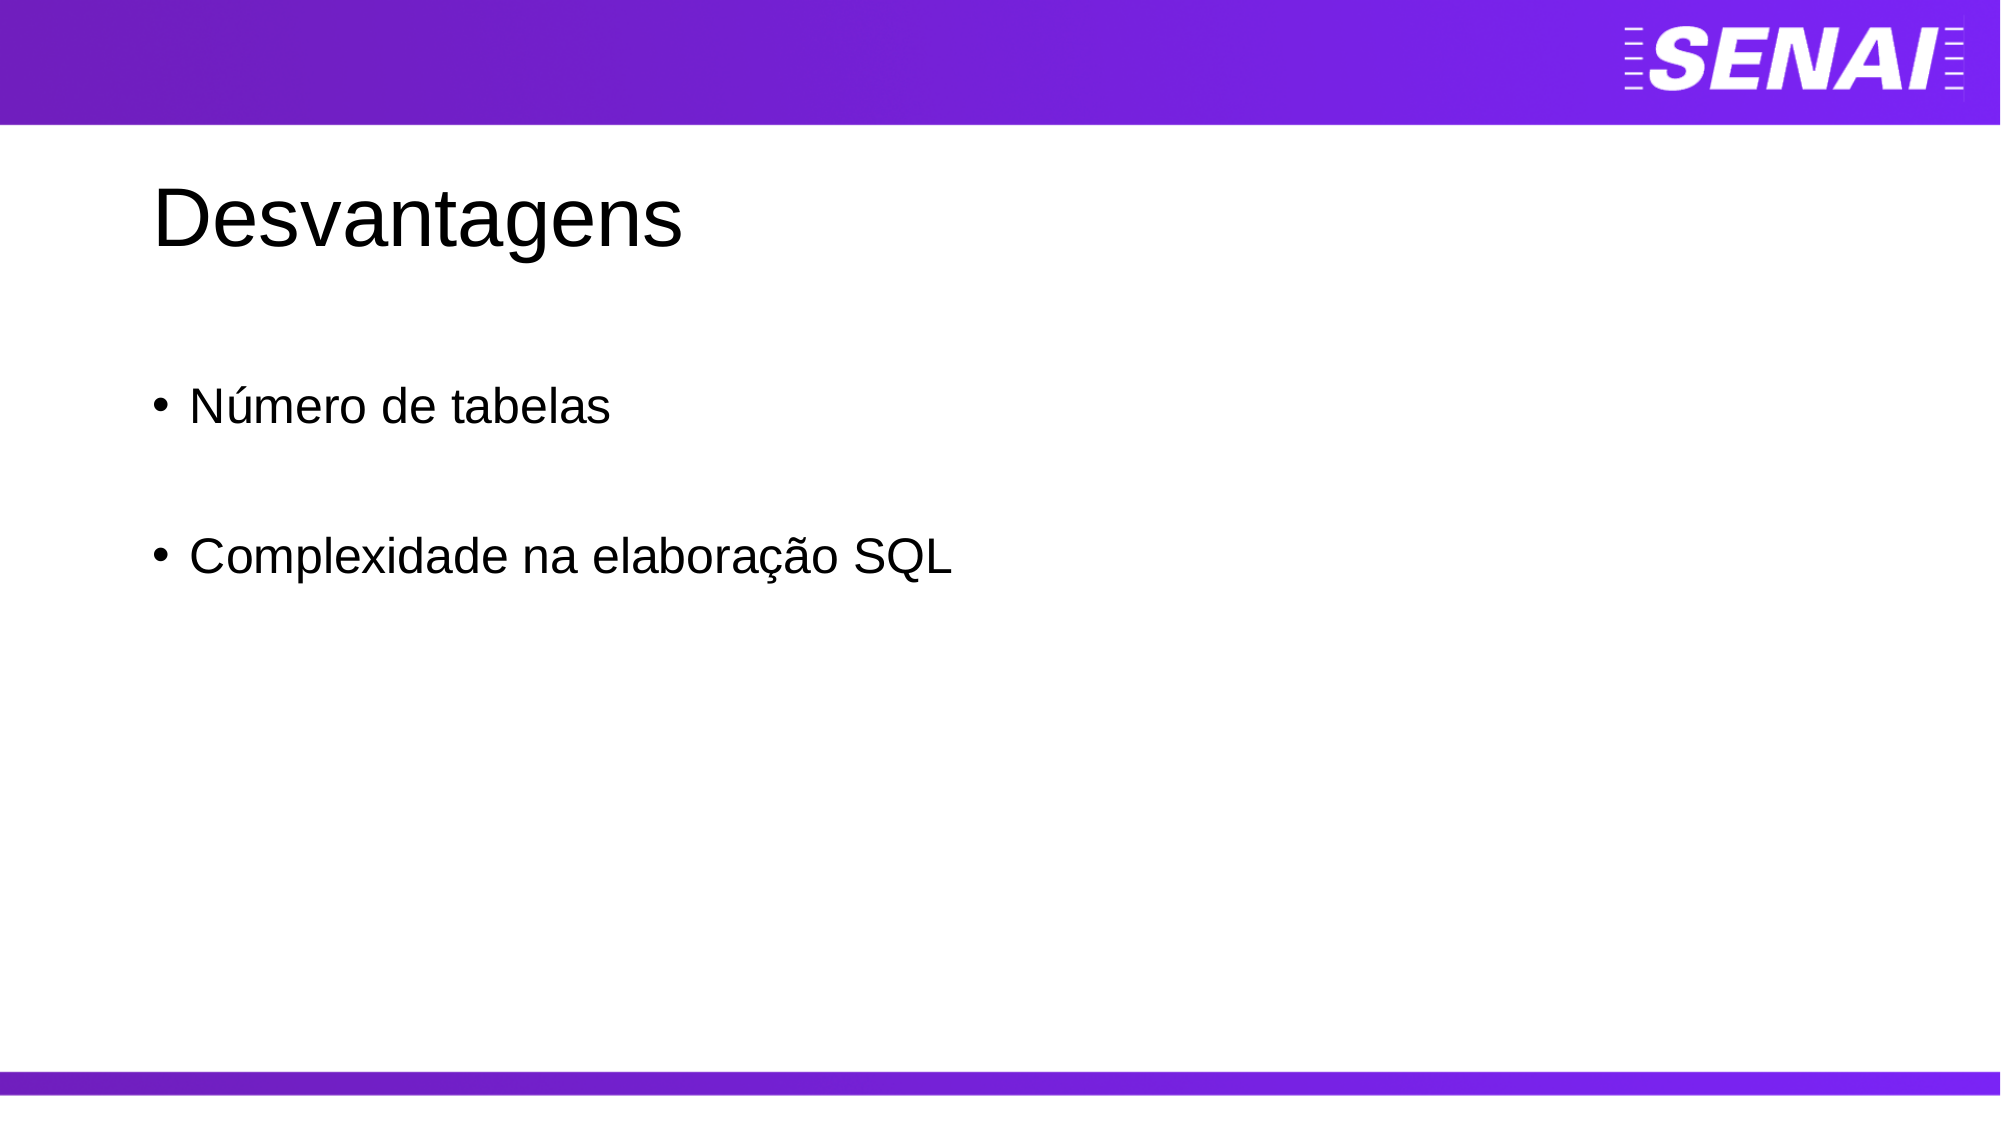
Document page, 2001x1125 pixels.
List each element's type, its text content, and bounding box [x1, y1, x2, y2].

title Desvantagens [137, 111, 1863, 292]
list Número de tabelas Complexidade na elaboração SQL [137, 292, 1863, 1007]
picture [0, 0, 2001, 1125]
